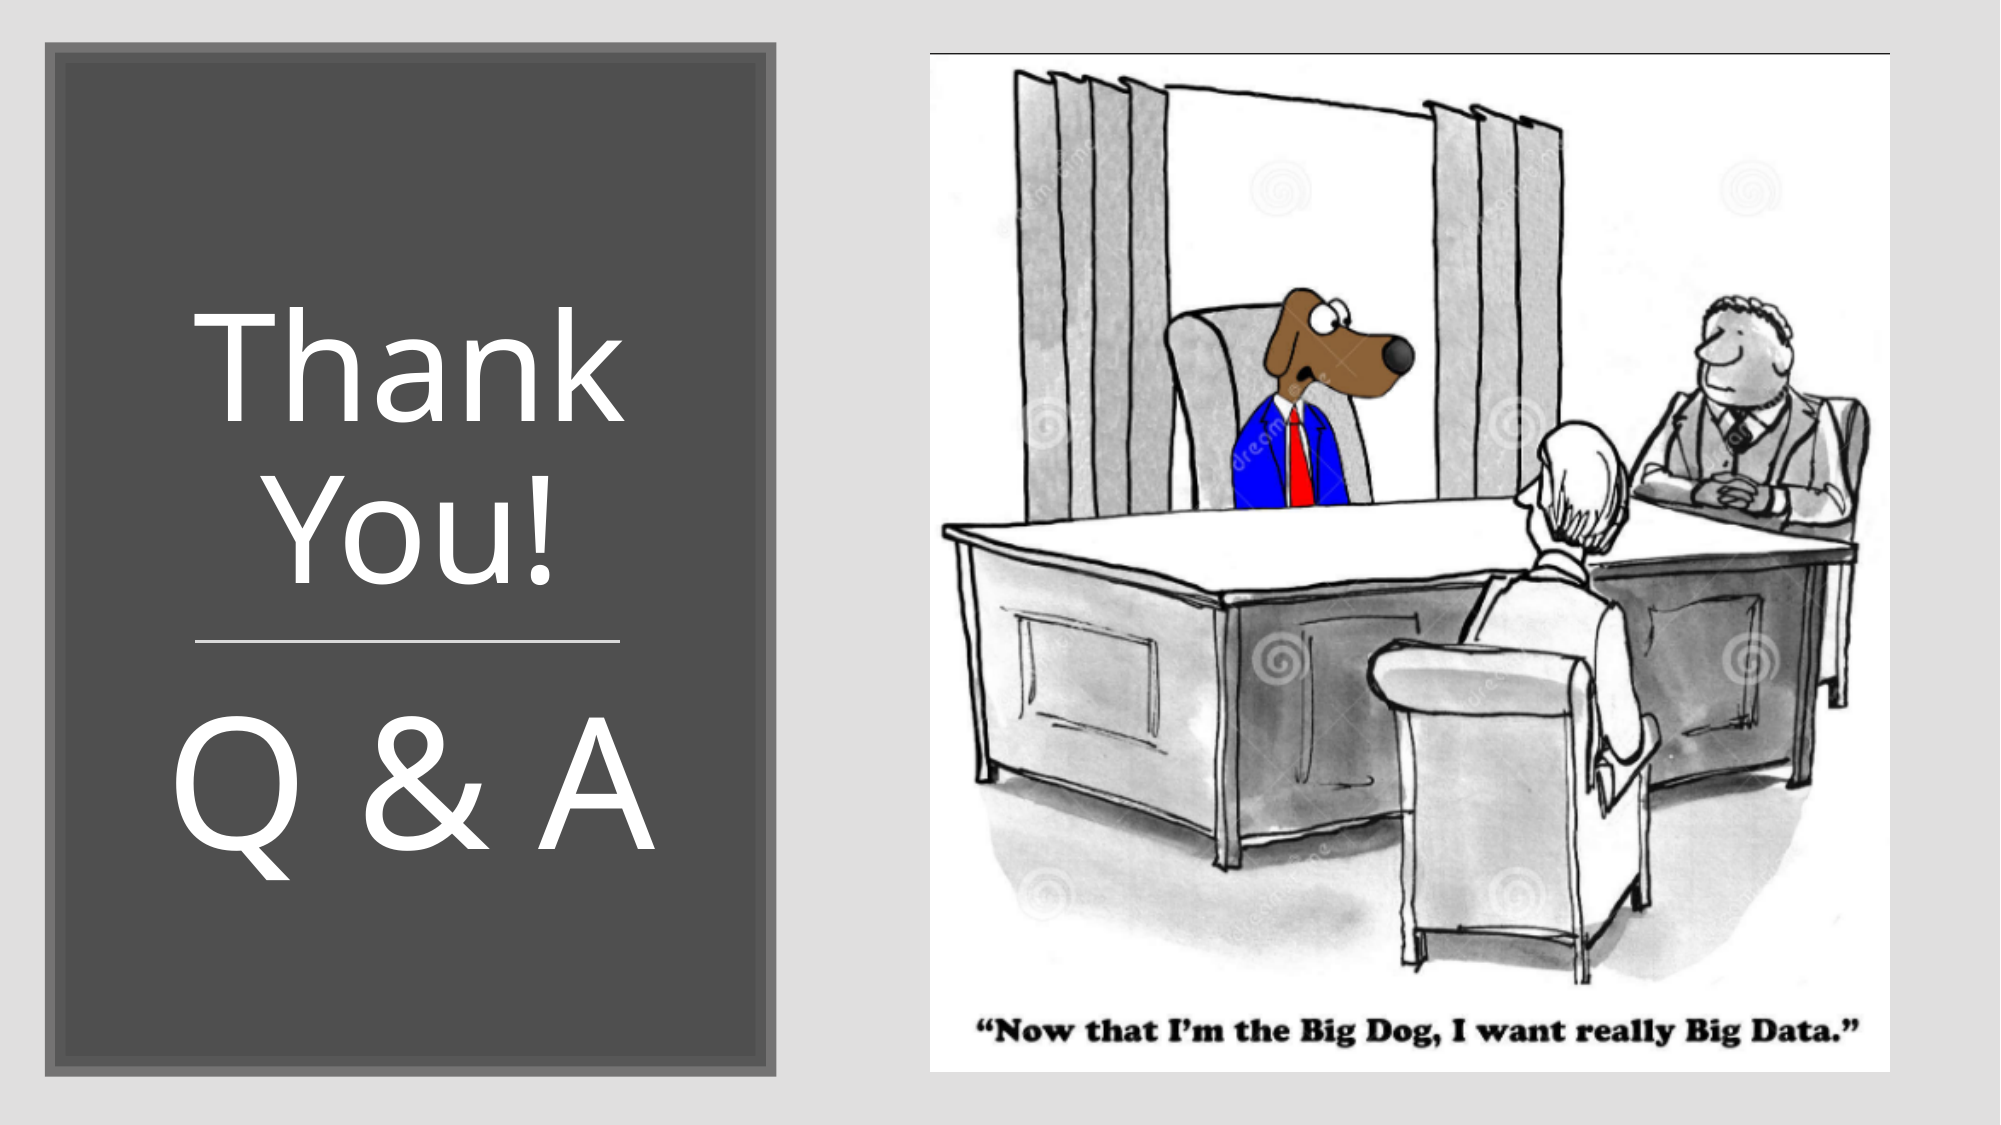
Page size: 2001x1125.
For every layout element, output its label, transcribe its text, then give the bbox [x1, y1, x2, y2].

text_box [54, 52, 767, 1067]
title Thank You! [110, 149, 711, 624]
picture [930, 53, 1890, 1072]
list Q & A [110, 684, 711, 935]
